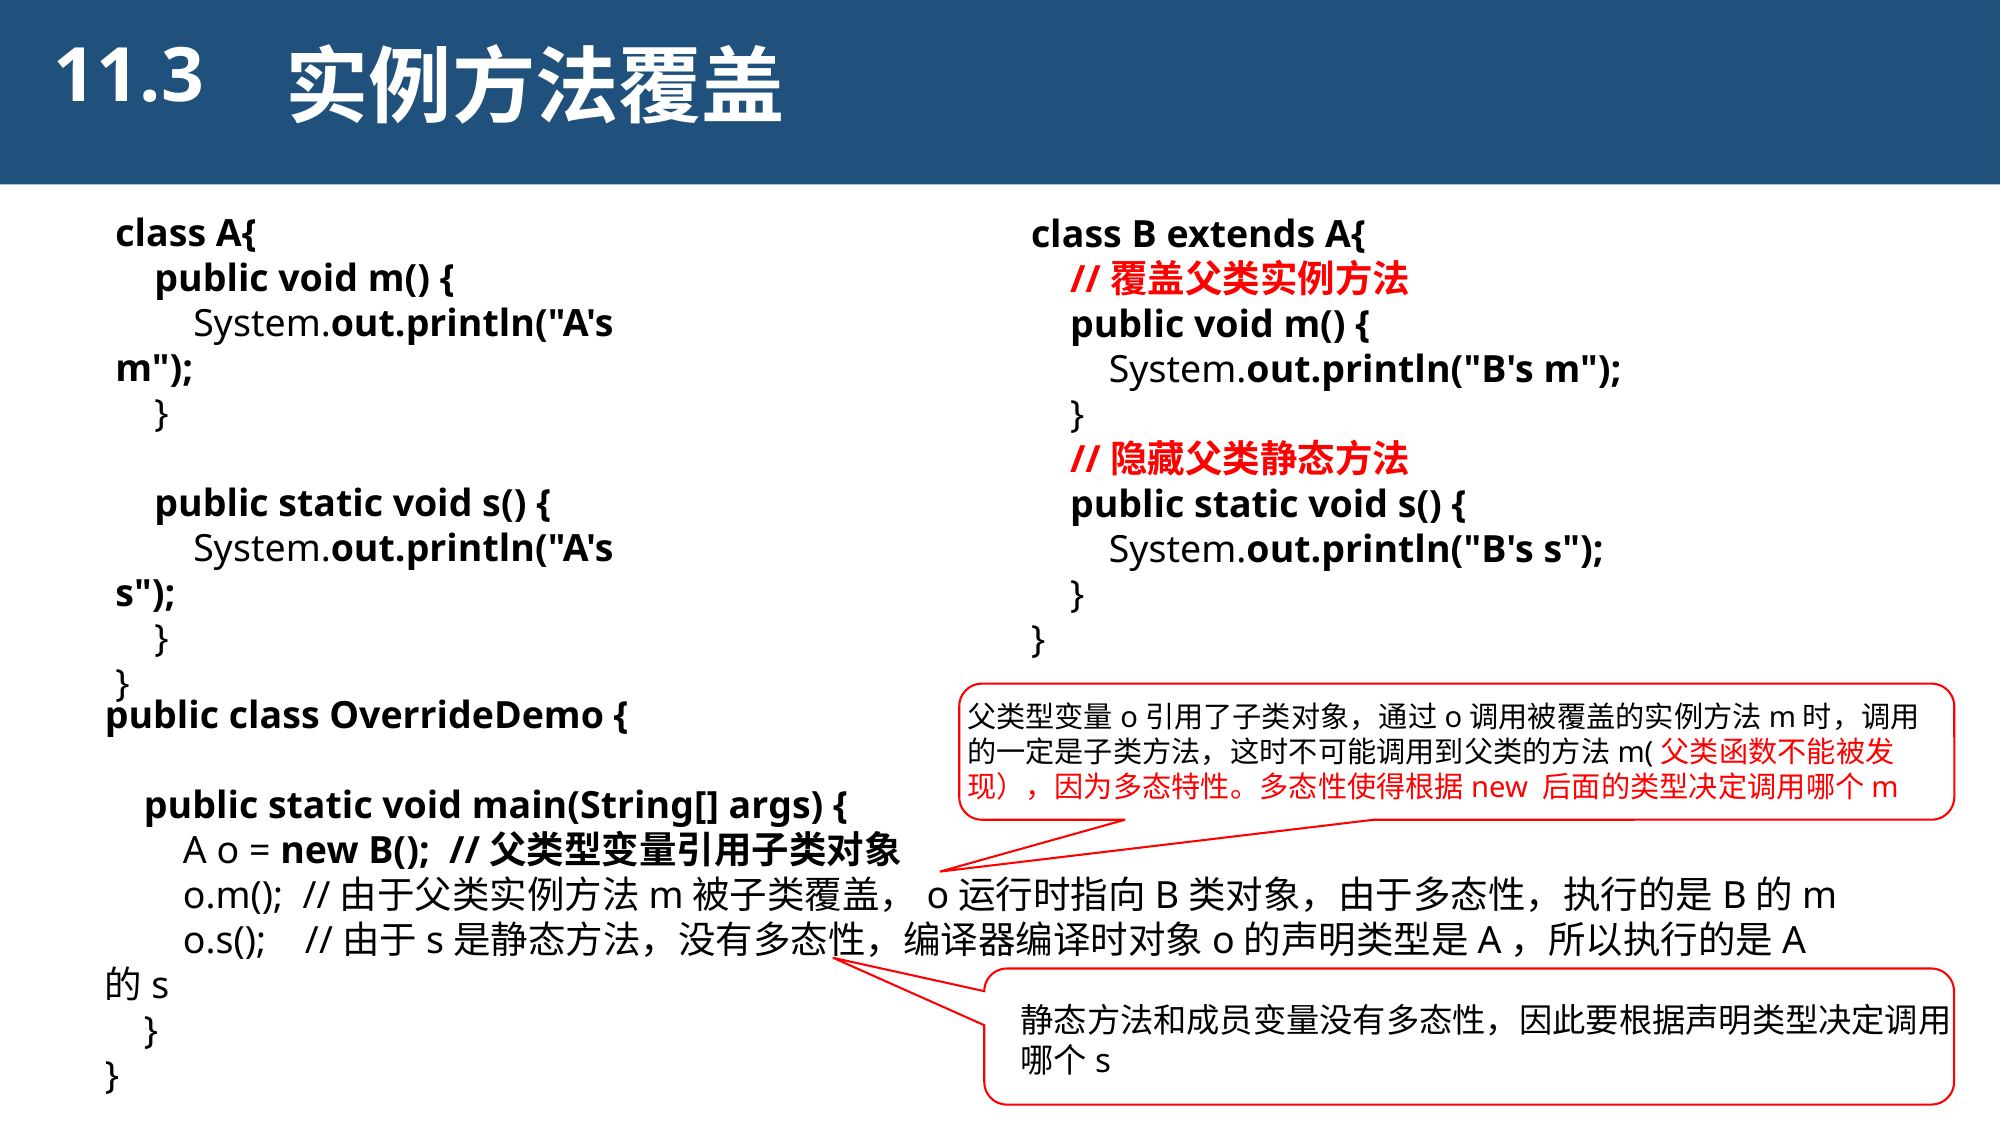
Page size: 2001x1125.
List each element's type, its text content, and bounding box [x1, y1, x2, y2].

text_box public class OverrideDemo { public static void main(String[] args) { A o = new B(); //父类型变量引用子类对象 o.m(); //由于父类实例方法m被子类覆盖，o运行时指向B类对象，由于多态性，执行的是B的m o.s(); //由于s是静态方法，没有多态性，编译器编译时对象o的声明类型是A，所以执行的是A的s } } [90, 683, 1856, 1104]
text_box [939, 811, 1951, 873]
list 11.3 [38, 28, 244, 166]
text_box [963, 682, 1950, 691]
list 实例方法覆盖 [270, 36, 1484, 119]
text_box 静态方法和成员变量没有多态性，因此要根据声明类型决定调用 哪个s [1005, 992, 1967, 1087]
text_box [832, 956, 1956, 1106]
text_box 父类型变量o引用了子类对象，通过o调用被覆盖的实例方法m时，调用的一定是子类方法，这时不可能调用到父类的方法m(父类函数不能被发现），因为多态特性。多态性使得根据new 后面的类型决定调用哪个m [952, 691, 1955, 811]
text_box class A{ public void m() { System.out.println("A's m"); } public static void s() { System.out.println("A's s"); } } [100, 201, 689, 683]
text_box class B extends A{ //覆盖父类实例方法 public void m() { System.out.println("B's m"); } //隐藏父类静态方法 public static void s() { System.out.println("B's s"); } } [1016, 202, 1856, 667]
